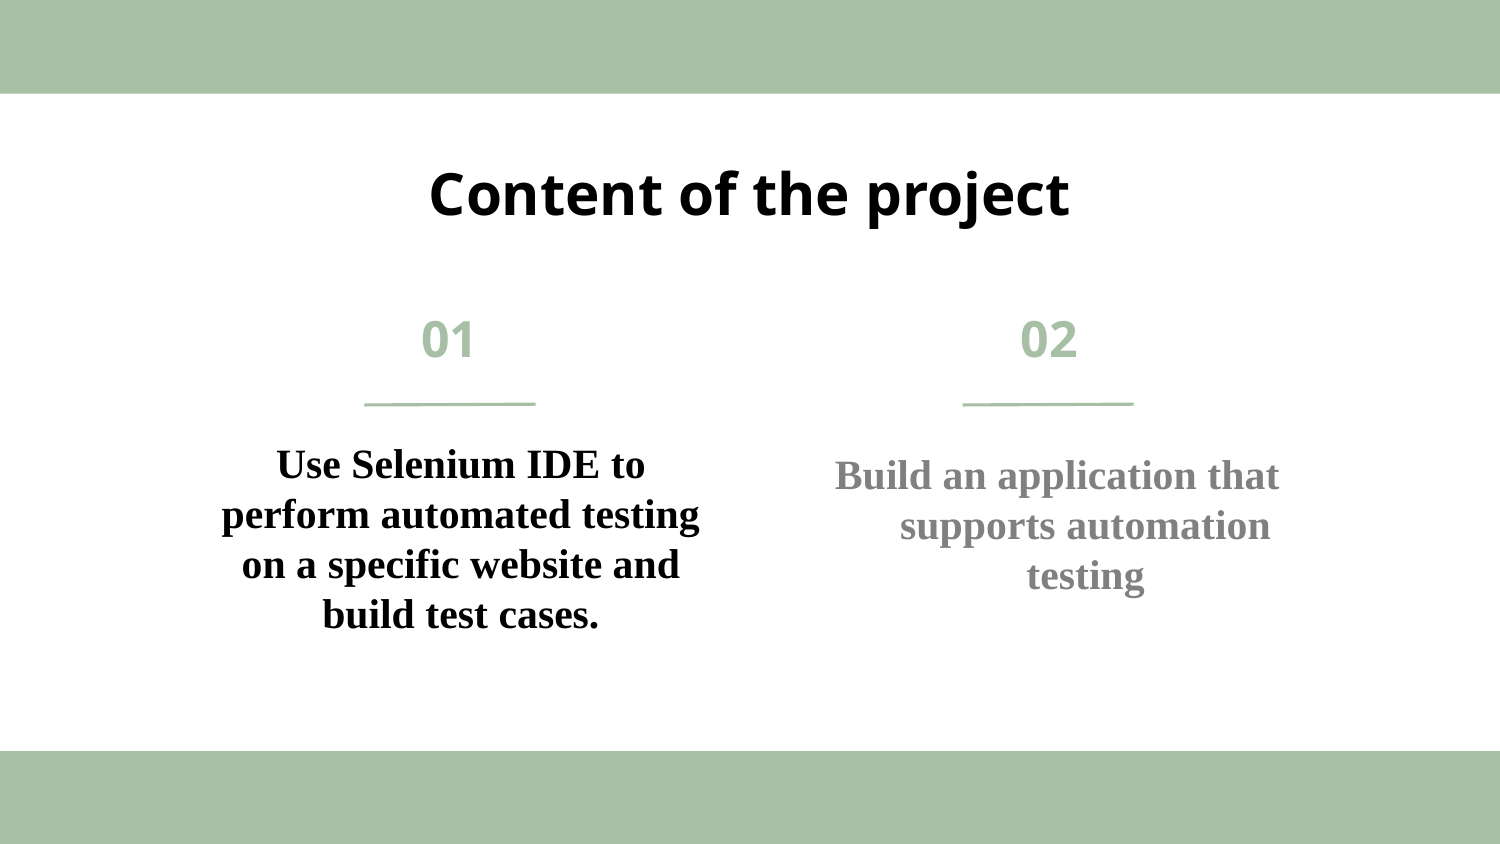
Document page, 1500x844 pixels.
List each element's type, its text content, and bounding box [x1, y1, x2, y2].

subtitle Build an application that supports automation testing [762, 432, 1334, 622]
subtitle Use Selenium IDE to perform automated testing on a specific website and build test cases. [185, 421, 738, 634]
subtitle 01 [203, 298, 697, 383]
title Content of the project [109, 142, 1391, 248]
subtitle 02 [802, 298, 1296, 383]
